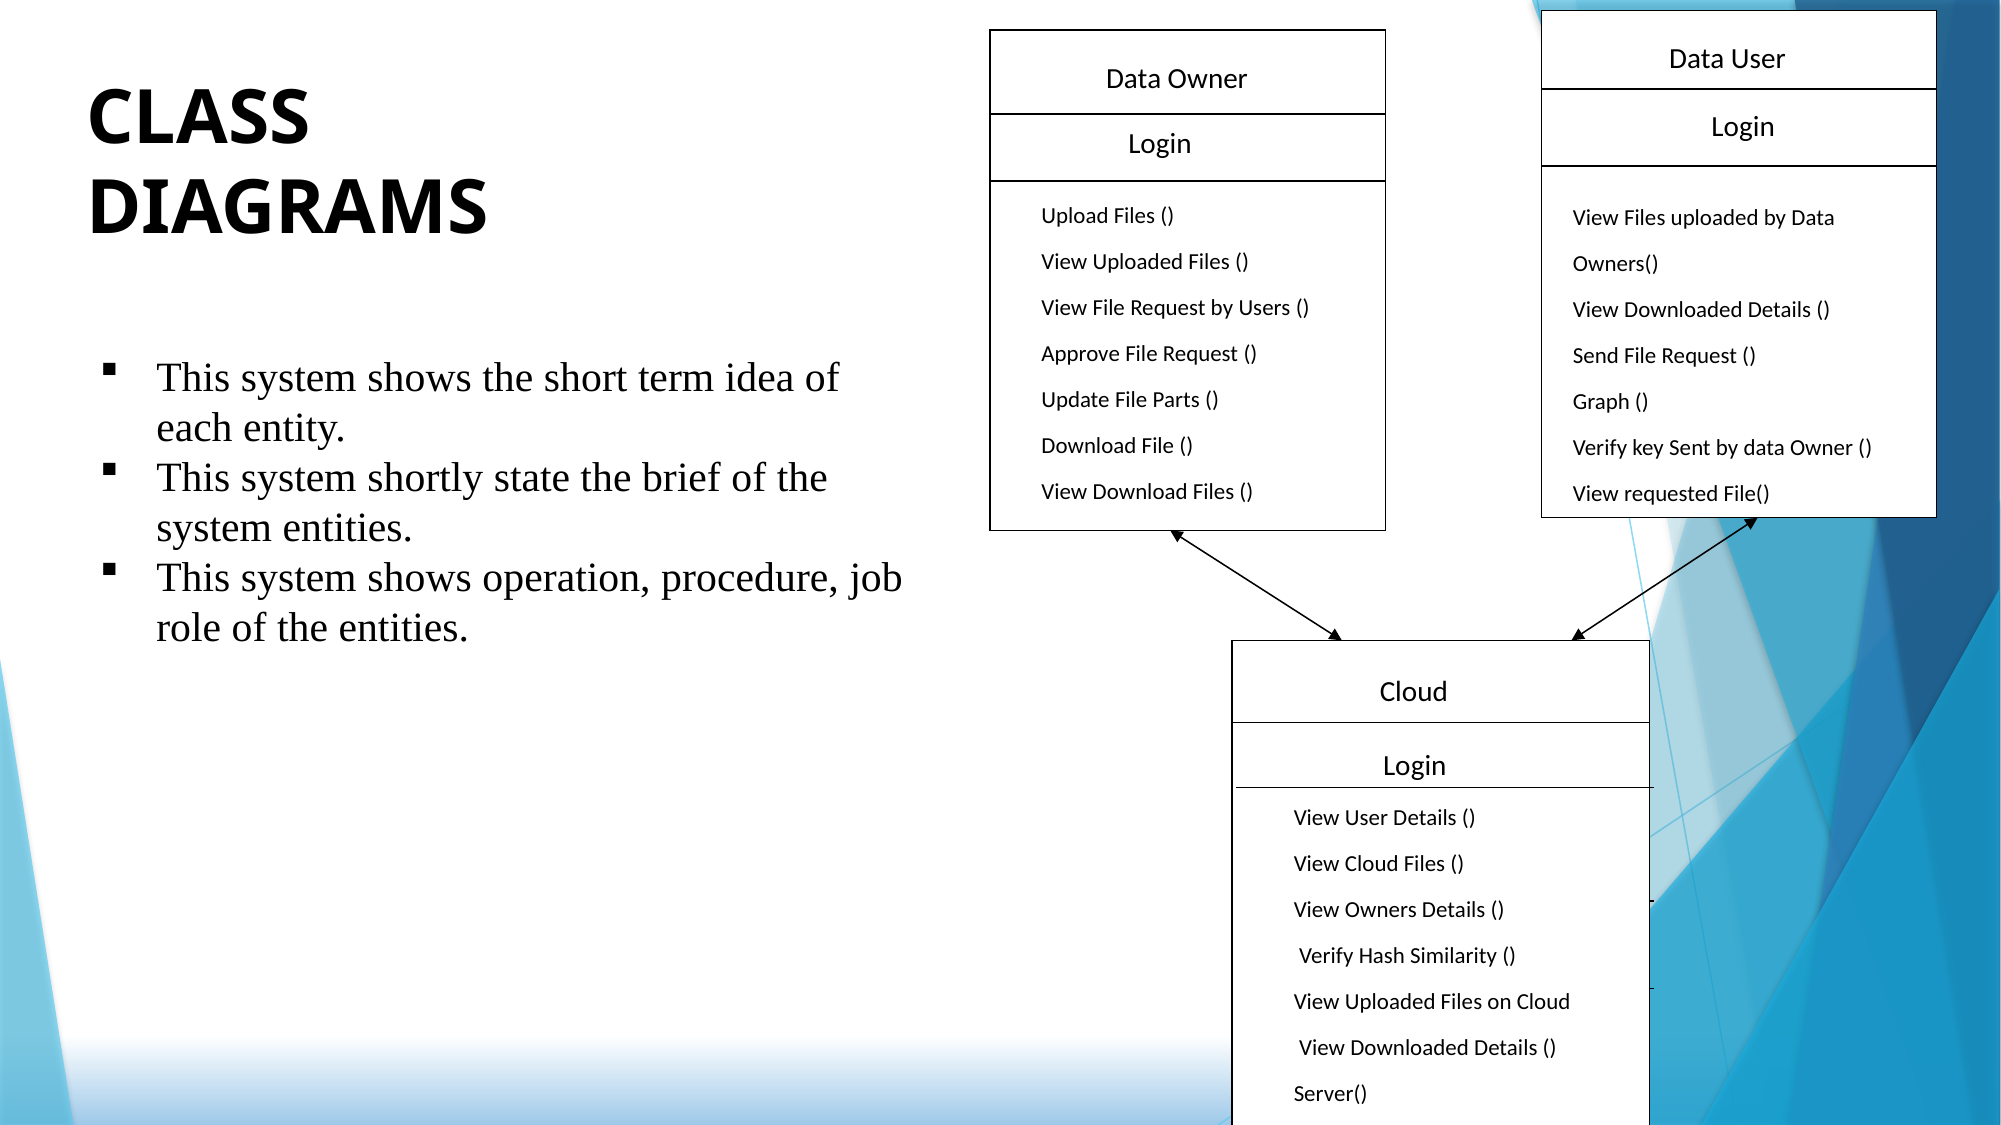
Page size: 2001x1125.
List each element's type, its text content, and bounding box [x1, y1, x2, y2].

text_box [989, 10, 1938, 1125]
text_box CLASS DIAGRAMS [71, 61, 984, 257]
text_box This system shows the short term idea of each entity. This system shortly state the brief of the system entities. This system shows operation, procedure, job role of the entities. [85, 341, 942, 707]
